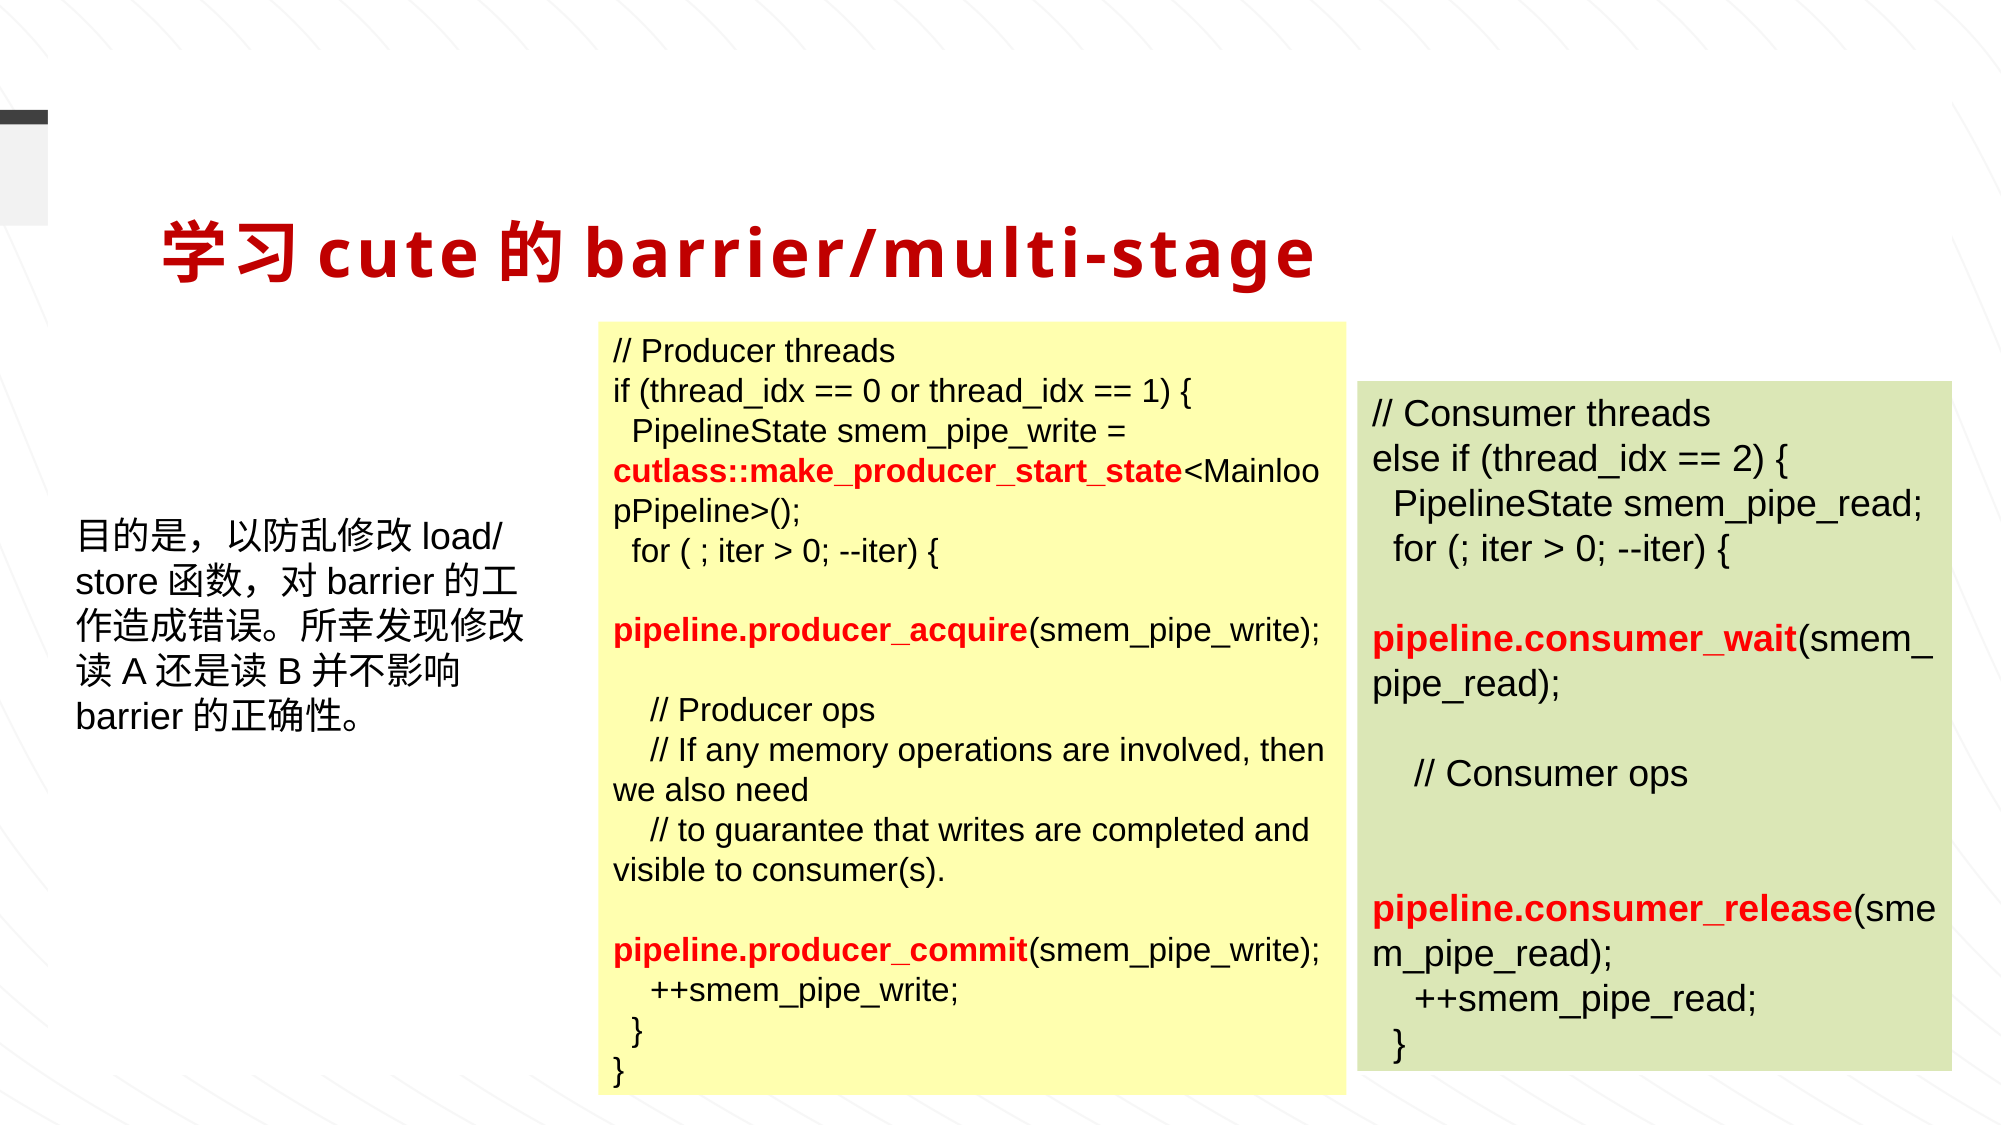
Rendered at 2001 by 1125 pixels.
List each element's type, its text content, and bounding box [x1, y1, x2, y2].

text_box [47, 49, 1953, 1076]
text_box // Producer threads if (thread_idx == 0 or thread_idx == 1) { PipelineState smem_pipe_write = cutlass::make_producer_start_state<MainloopPipeline>(); for ( ; iter > 0; --iter) { pipeline.producer_acquire(smem_pipe_write); // Producer ops // If any memory operations are involved, then we also need // to guarantee that writes are completed and visible to consumer(s). pipeline.producer_commit(smem_pipe_write); ++smem_pipe_write; } } [598, 321, 1347, 1095]
text_box // Consumer threads else if (thread_idx == 2) { PipelineState smem_pipe_read; for (; iter > 0; --iter) { pipeline.consumer_wait(smem_pipe_read); // Consumer ops pipeline.consumer_release(smem_pipe_read); ++smem_pipe_read; } [1357, 381, 1952, 1071]
text_box 学习cute的barrier/multi-stage [150, 179, 1358, 295]
text_box 目的是，以防乱修改load/store函数，对barrier的工作造成错误。所幸发现修改读A还是读B并不影响barrier的正确性。 [60, 505, 543, 745]
